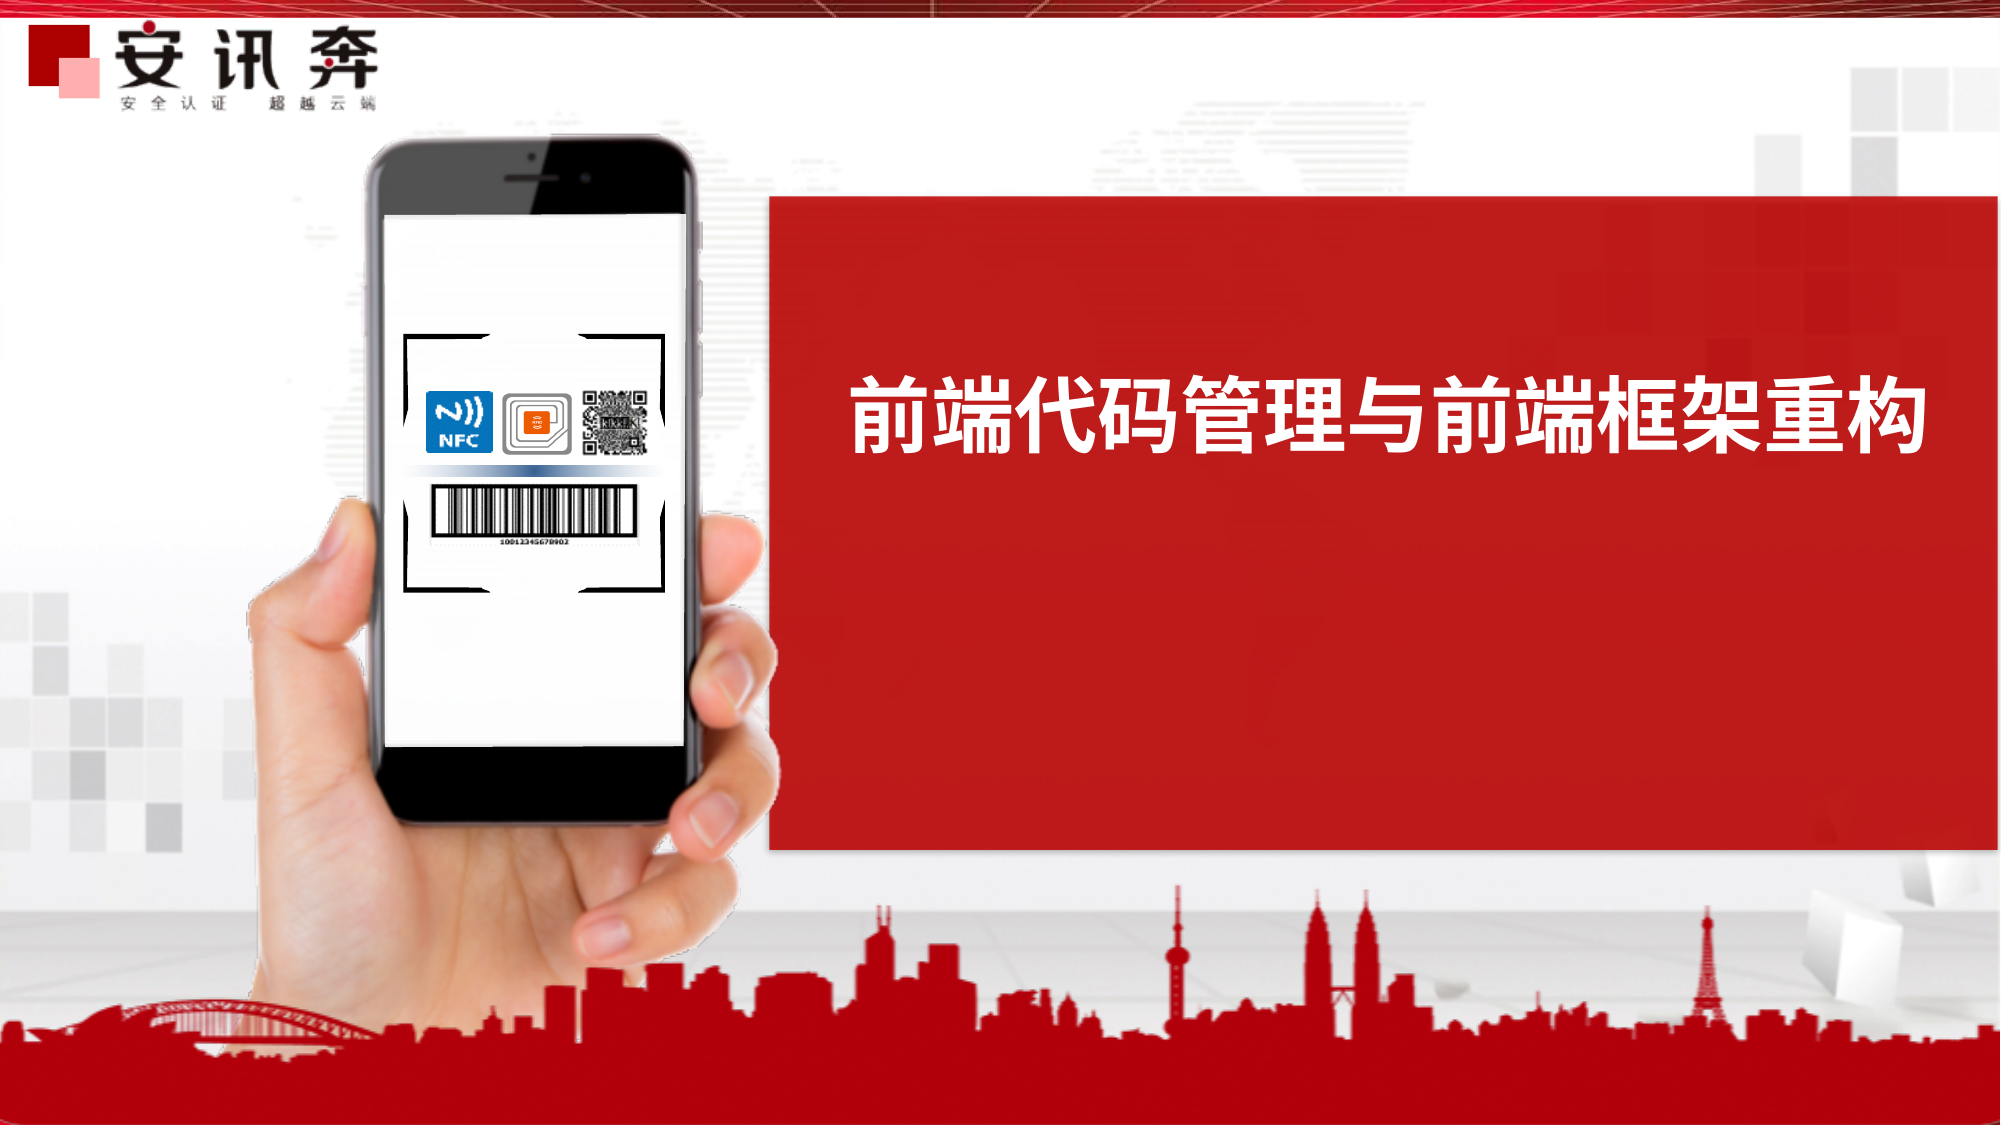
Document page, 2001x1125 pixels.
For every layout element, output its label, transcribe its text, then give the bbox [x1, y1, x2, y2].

picture [0, 0, 2001, 1125]
text_box 前端代码管理与前端框架重构 [815, 282, 1963, 623]
